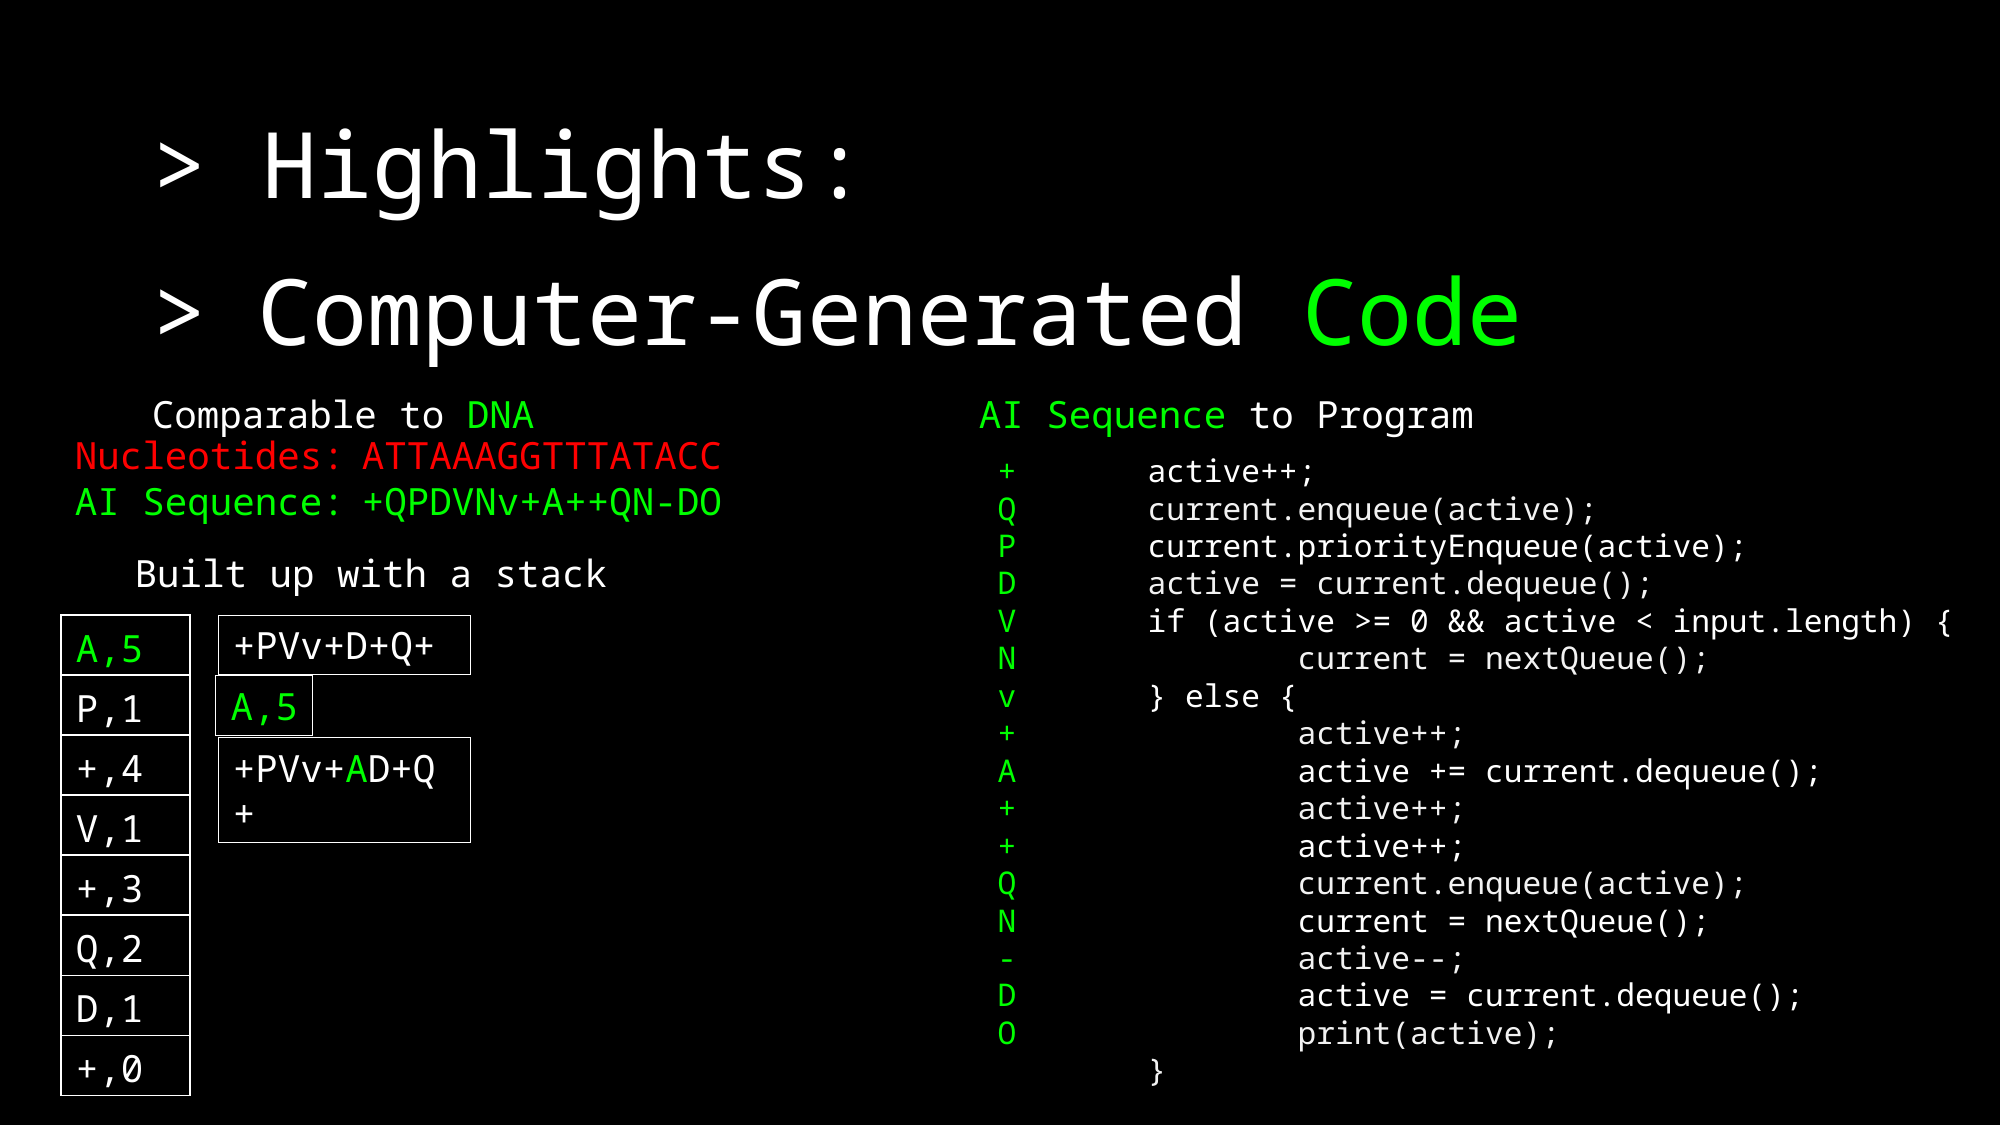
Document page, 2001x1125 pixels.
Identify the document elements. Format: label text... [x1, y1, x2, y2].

text_box Computer-Generated Code [242, 207, 1863, 425]
table_cell +,0 [62, 1036, 189, 1095]
text_box +PVv+D+Q+ [218, 615, 471, 675]
text_box AI Sequence to Program [964, 383, 1489, 444]
table_cell P,1 [62, 676, 189, 734]
text_box > [137, 207, 242, 383]
text_box A,5 [215, 675, 313, 736]
text_box ATTAAAGGTTTATACC [347, 424, 1181, 470]
table_cell V,1 [62, 796, 189, 854]
text_box Nucleotides: [60, 424, 347, 470]
text_box + active++; Q current.enqueue(active); P current.priorityEnqueue(active); D active = current.dequeue(); V if (active >= 0 && active < input.length) { N current = nextQueue(); v } else { + active++; A active += current.dequeue(); + active++; + active++; Q current.enqueue(active); N current = nextQueue(); - active--; D active = current.dequeue(); O print(active); v } [982, 444, 2000, 1096]
text_box +PVv+AD+Q+ [218, 737, 471, 843]
title > Highlights: [137, 59, 1863, 207]
text_box Comparable to DNA [137, 383, 550, 424]
text_box AI Sequence: [60, 470, 347, 530]
table_cell D,1 [62, 976, 189, 1035]
table_cell +,3 [62, 856, 189, 914]
table_cell Q,2 [62, 916, 189, 975]
text_box +QPDVNv+A++QN-DO [347, 470, 982, 530]
table_cell +,4 [62, 736, 189, 794]
table_header A,5 [62, 616, 189, 674]
text_box Built up with a stack [119, 542, 622, 603]
